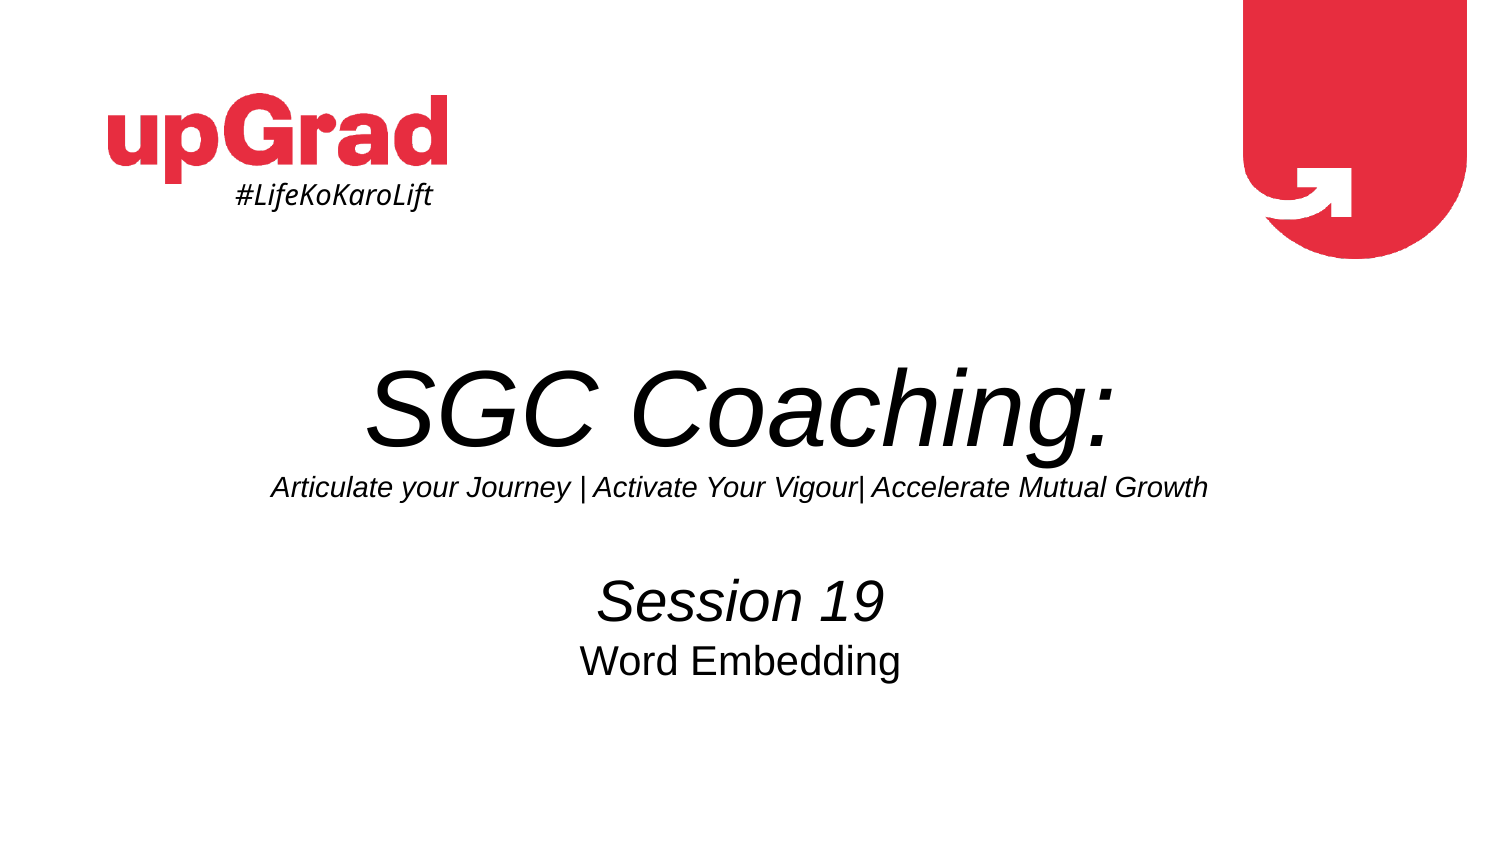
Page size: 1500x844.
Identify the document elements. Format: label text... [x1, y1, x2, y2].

text_box #LifeKoKaroLift [189, 117, 462, 333]
picture [108, 93, 447, 184]
text_box SGC Coaching: Articulate your Journey | Activate Your Vigour| Accelerate Mutual Growth Session 19 Word Embedding [175, 498, 1307, 691]
picture [1243, 0, 1467, 259]
